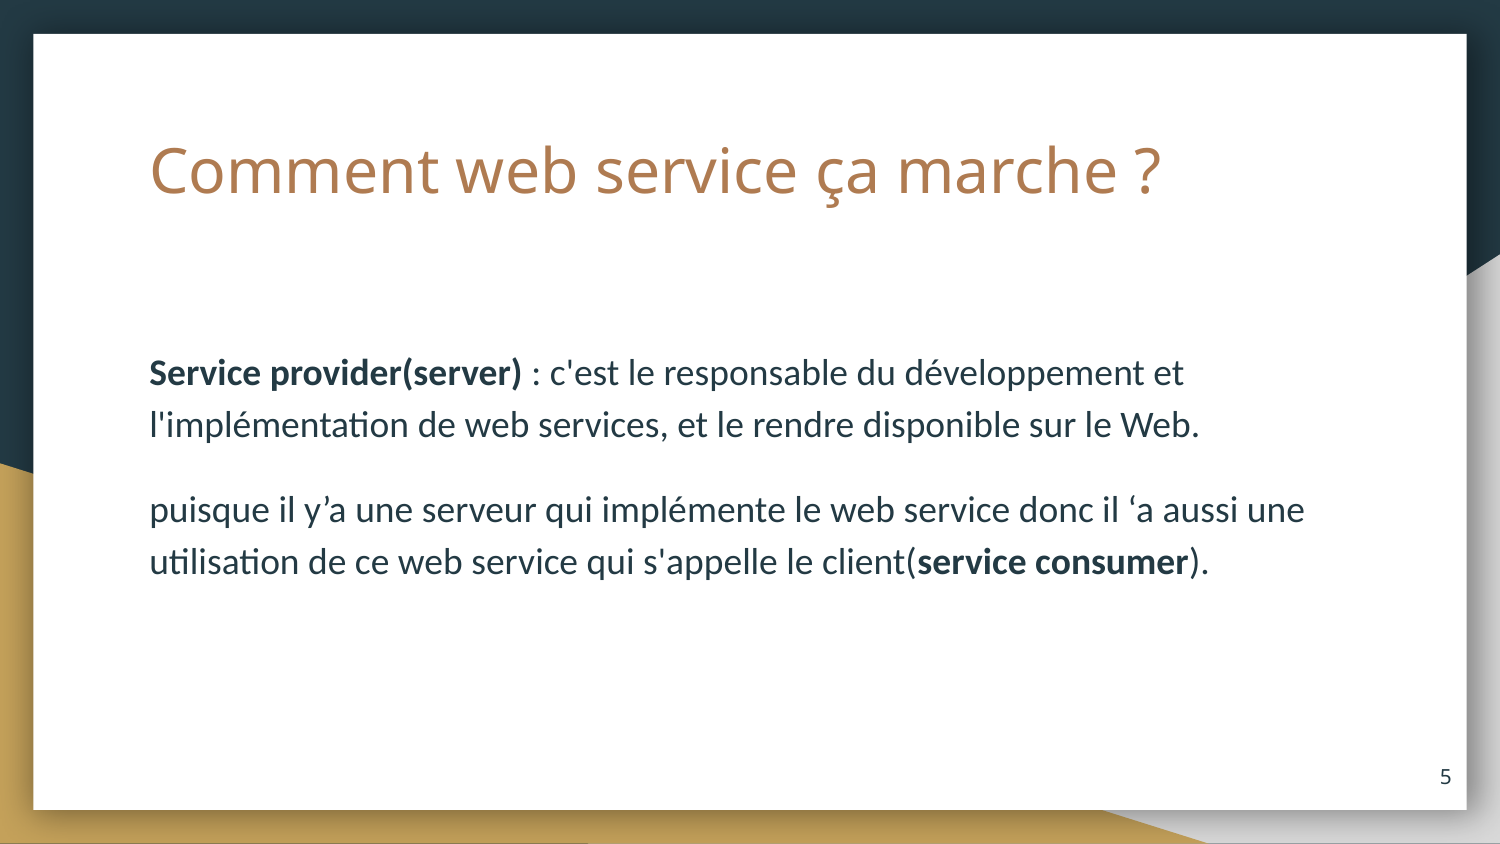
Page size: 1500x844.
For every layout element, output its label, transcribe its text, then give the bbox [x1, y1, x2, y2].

slide_number 5 [1376, 745, 1467, 810]
title Comment web service ça marche ? [134, 115, 1366, 273]
list Service provider(server) : c'est le responsable du développement et l'implémentation de web services, et le rendre disponible sur le Web. puisque il y’a une serveur qui implémente le web service donc il ‘a aussi une utilisation de ce web service qui s'appelle le client(service consumer). [134, 326, 1366, 729]
